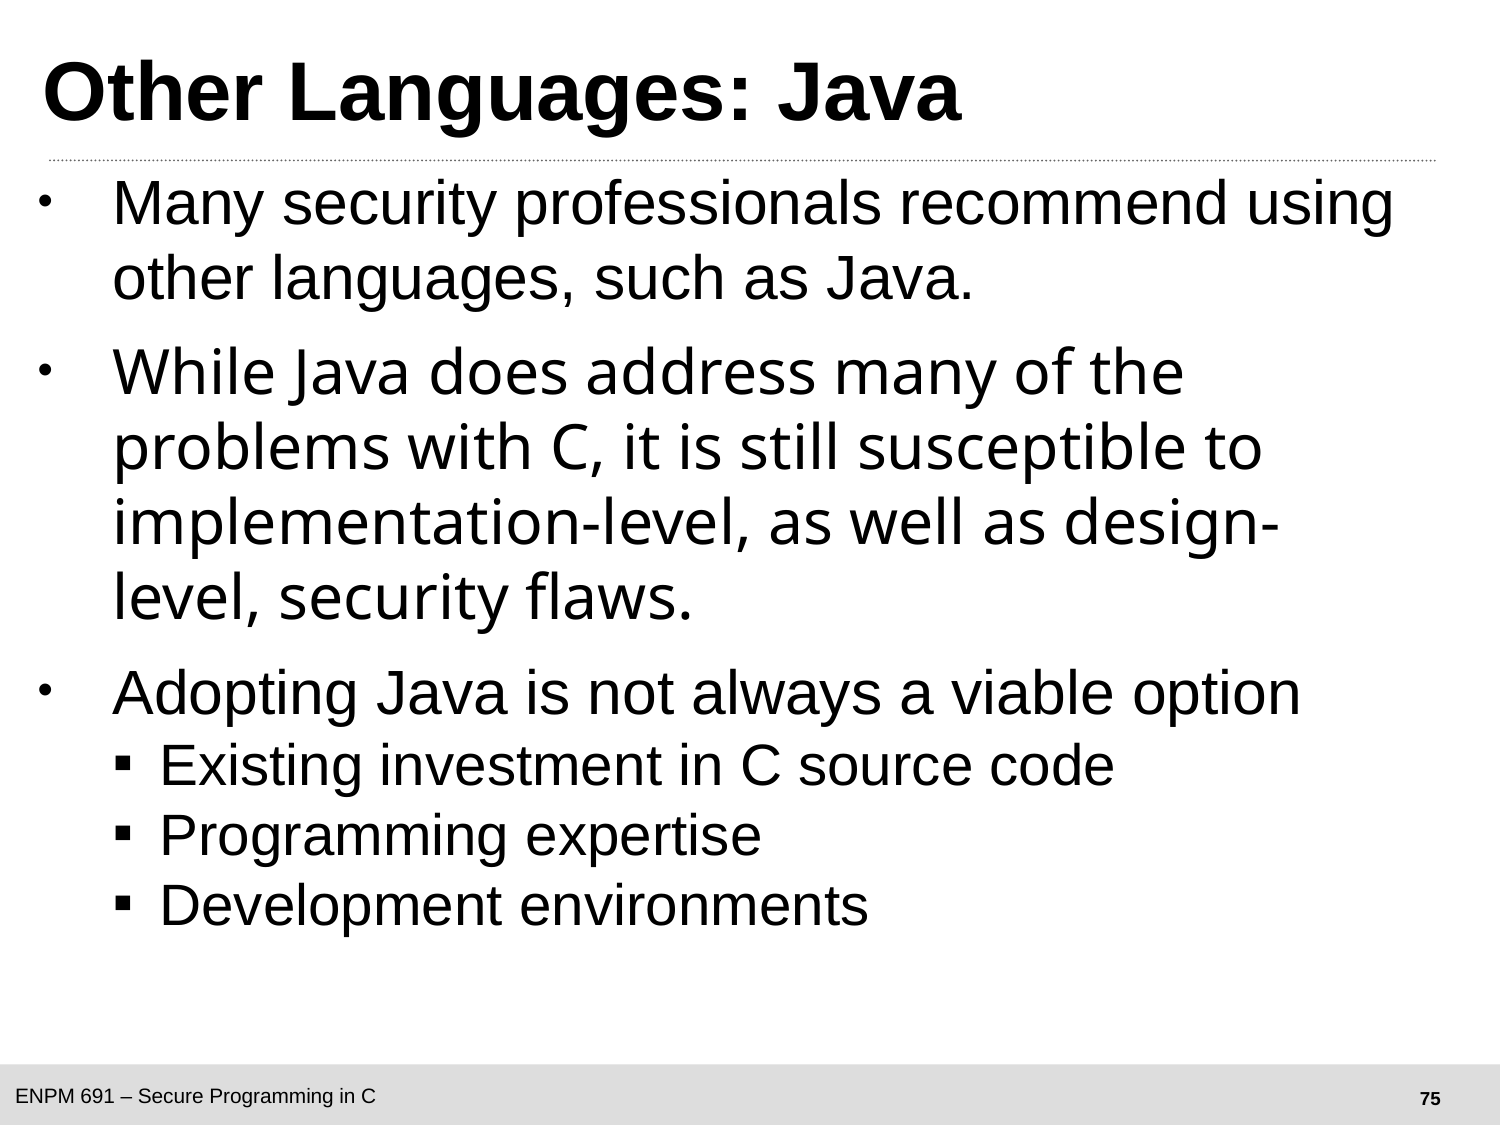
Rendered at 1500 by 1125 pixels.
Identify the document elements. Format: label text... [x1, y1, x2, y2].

list Many security professionals recommend using other languages, such as Java. While Java does address many of the problems with C, it is still susceptible to implementation-level, as well as design-level, security flaws. Adopting Java is not always a viable option Existing investment in C source code Programming expertise Development environments [37, 162, 1426, 1001]
title Other Languages: Java [42, 37, 1434, 155]
